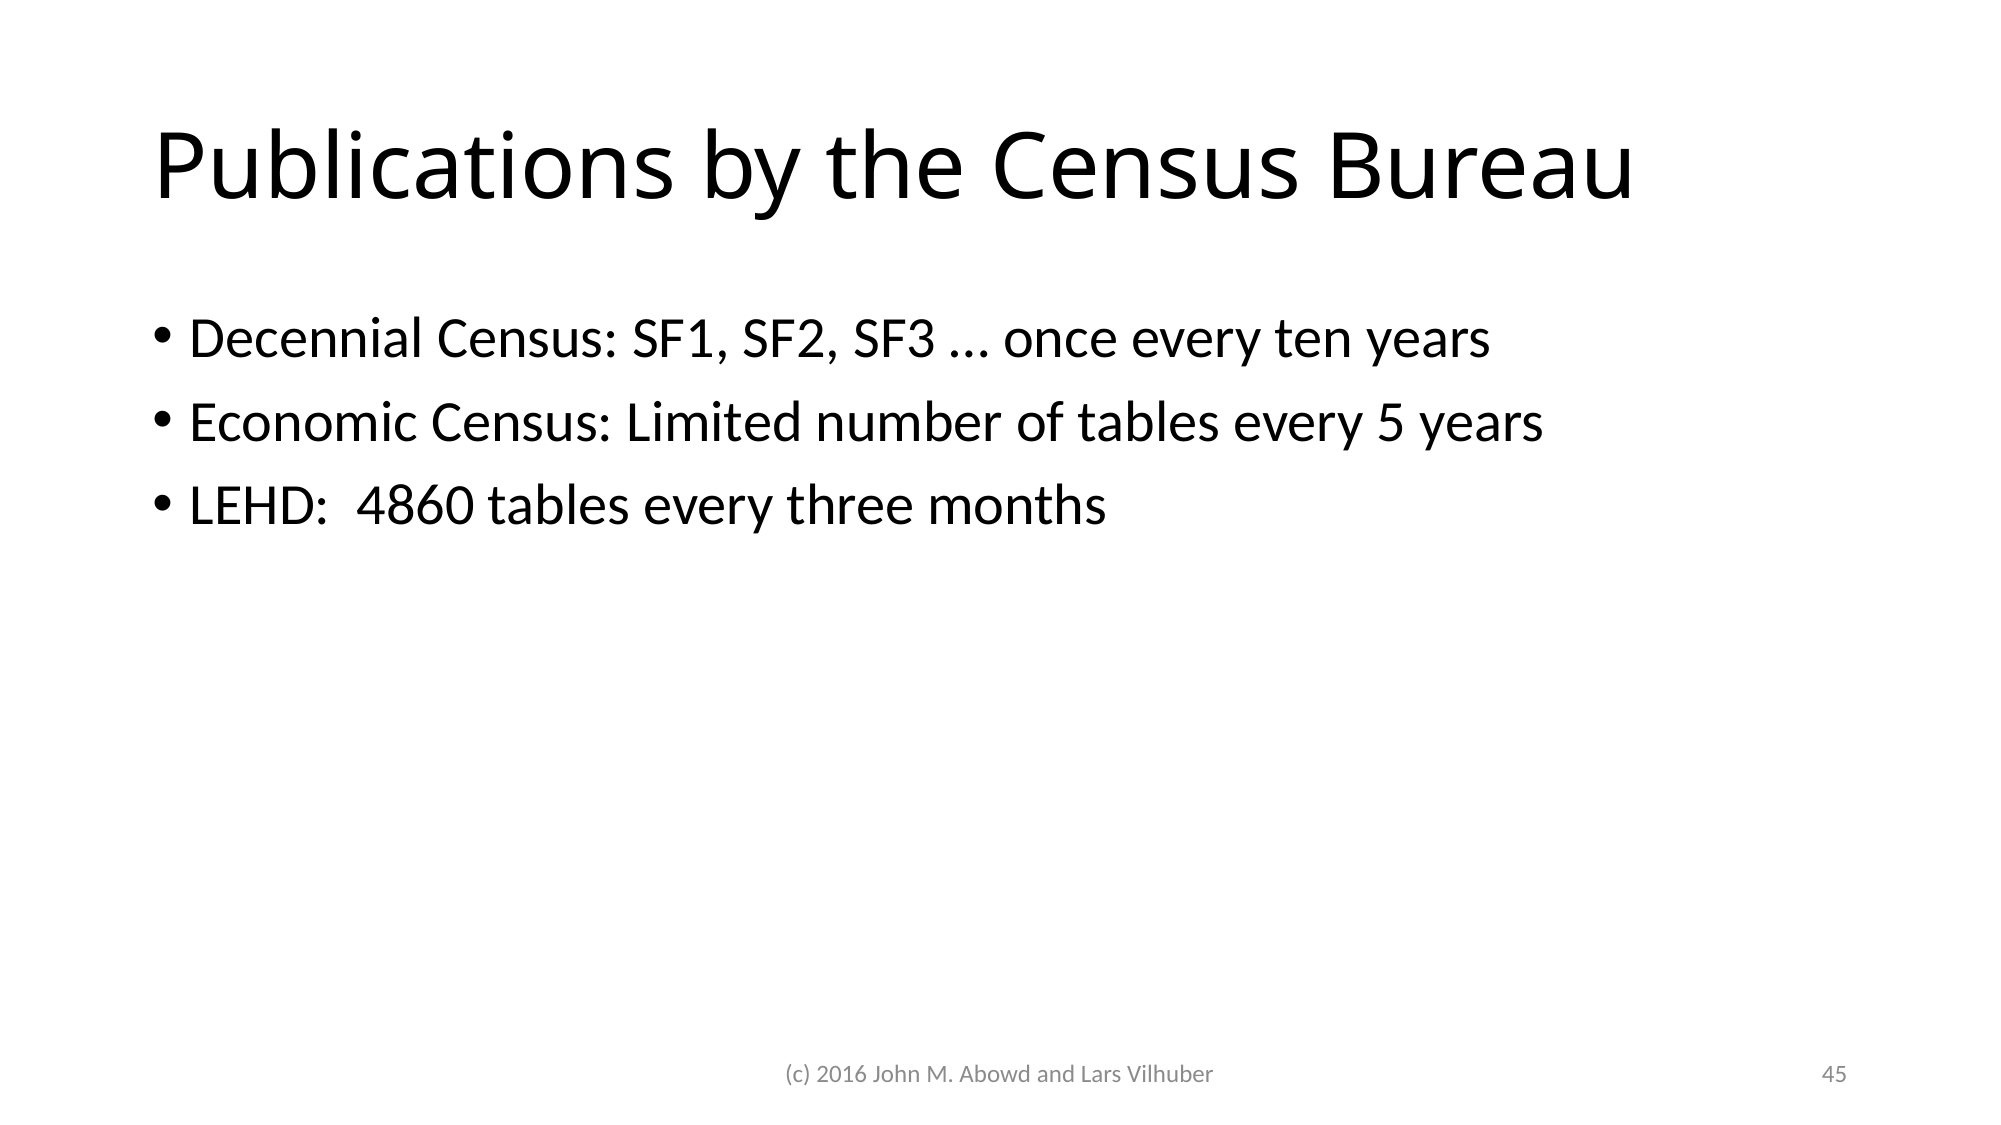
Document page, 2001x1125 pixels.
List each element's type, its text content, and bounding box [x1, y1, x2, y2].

footer (c) 2016 John M. Abowd and Lars Vilhuber [662, 1042, 1338, 1103]
title Publications by the Census Bureau [137, 59, 1863, 278]
list Decennial Census: SF1, SF2, SF3 … once every ten years Economic Census: Limited number of tables every 5 years LEHD: 4860 tables every three months [137, 299, 1863, 1014]
slide_number 45 [1412, 1042, 1863, 1103]
